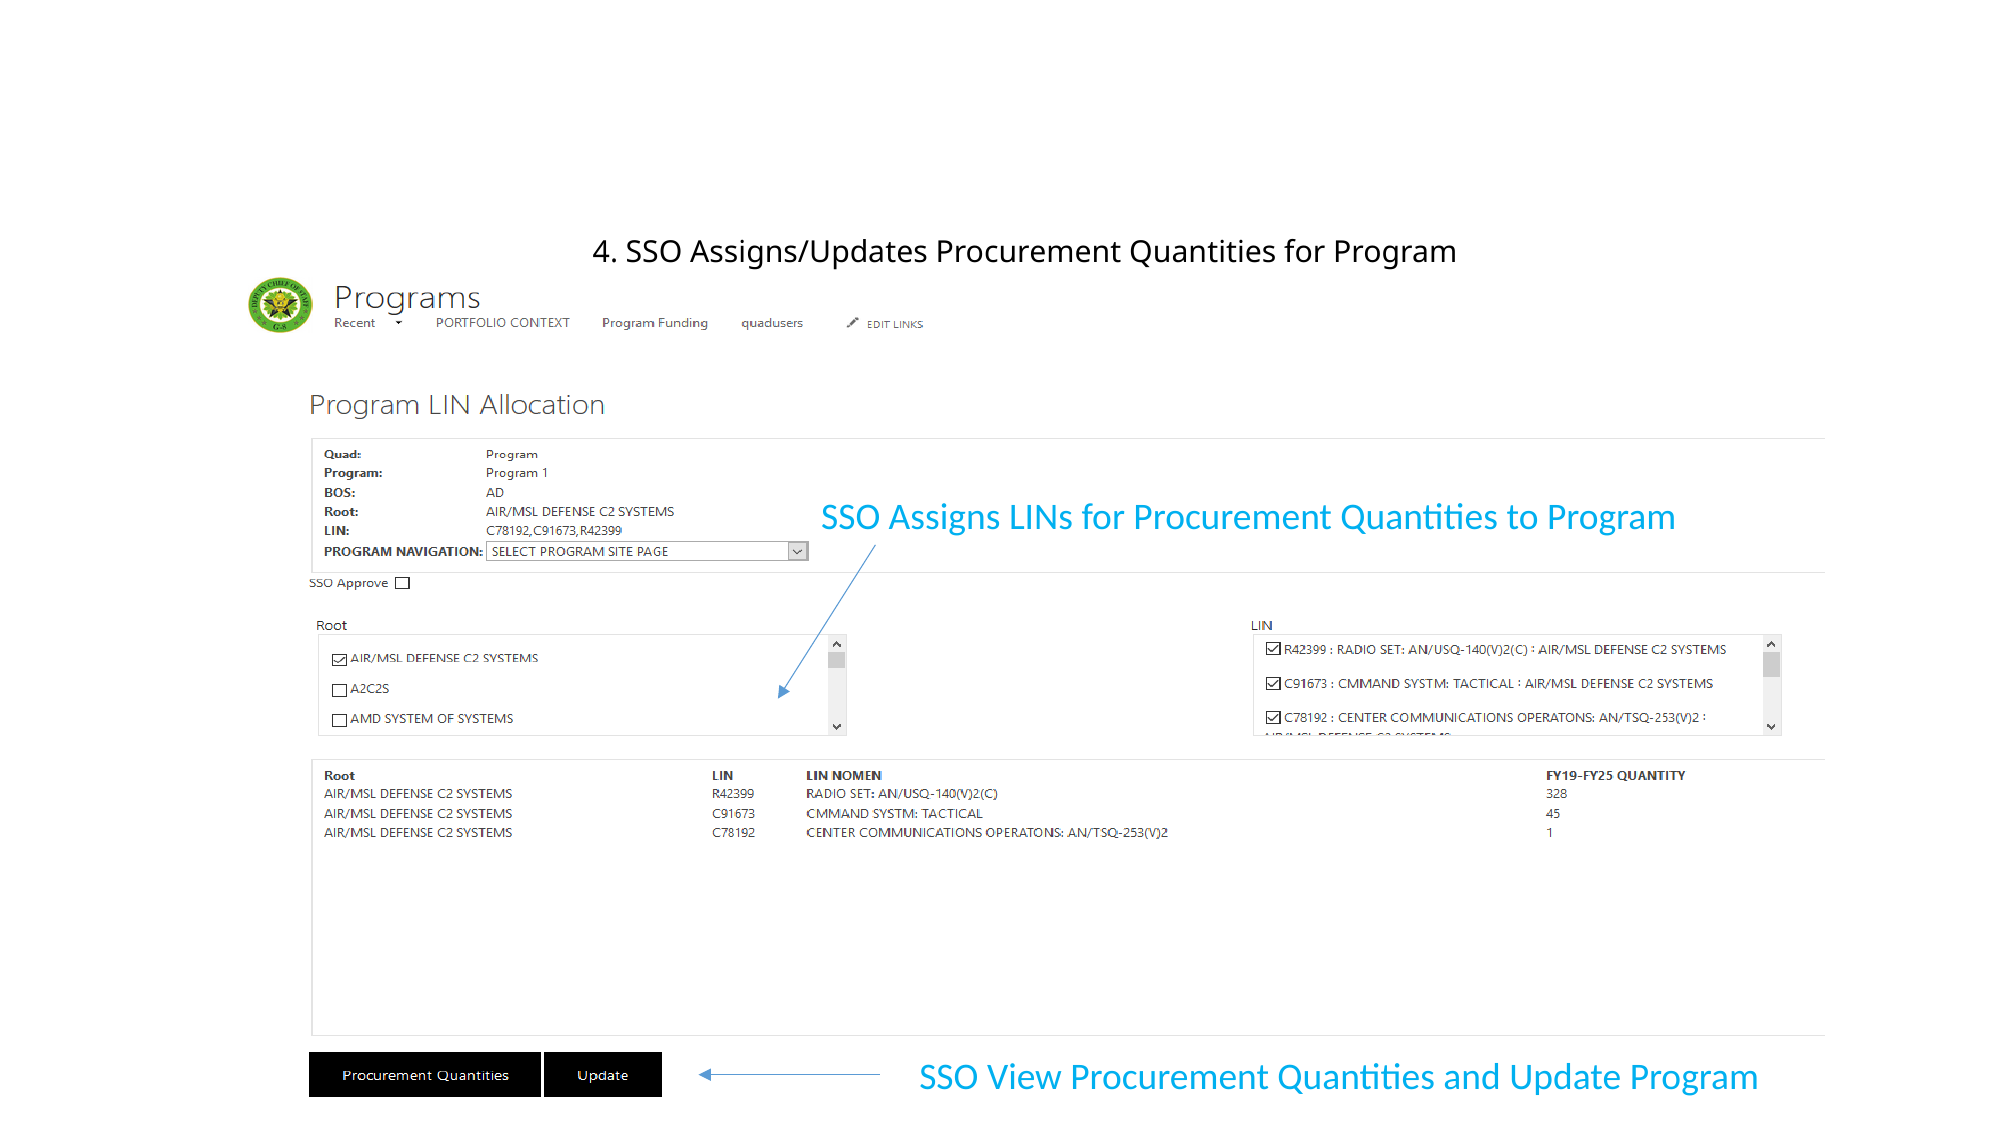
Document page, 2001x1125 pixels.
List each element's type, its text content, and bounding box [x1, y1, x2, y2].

title 4. SSO Assigns/Updates Procurement Quantities for Program [162, 227, 1888, 445]
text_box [777, 544, 876, 699]
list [182, 251, 1825, 1113]
